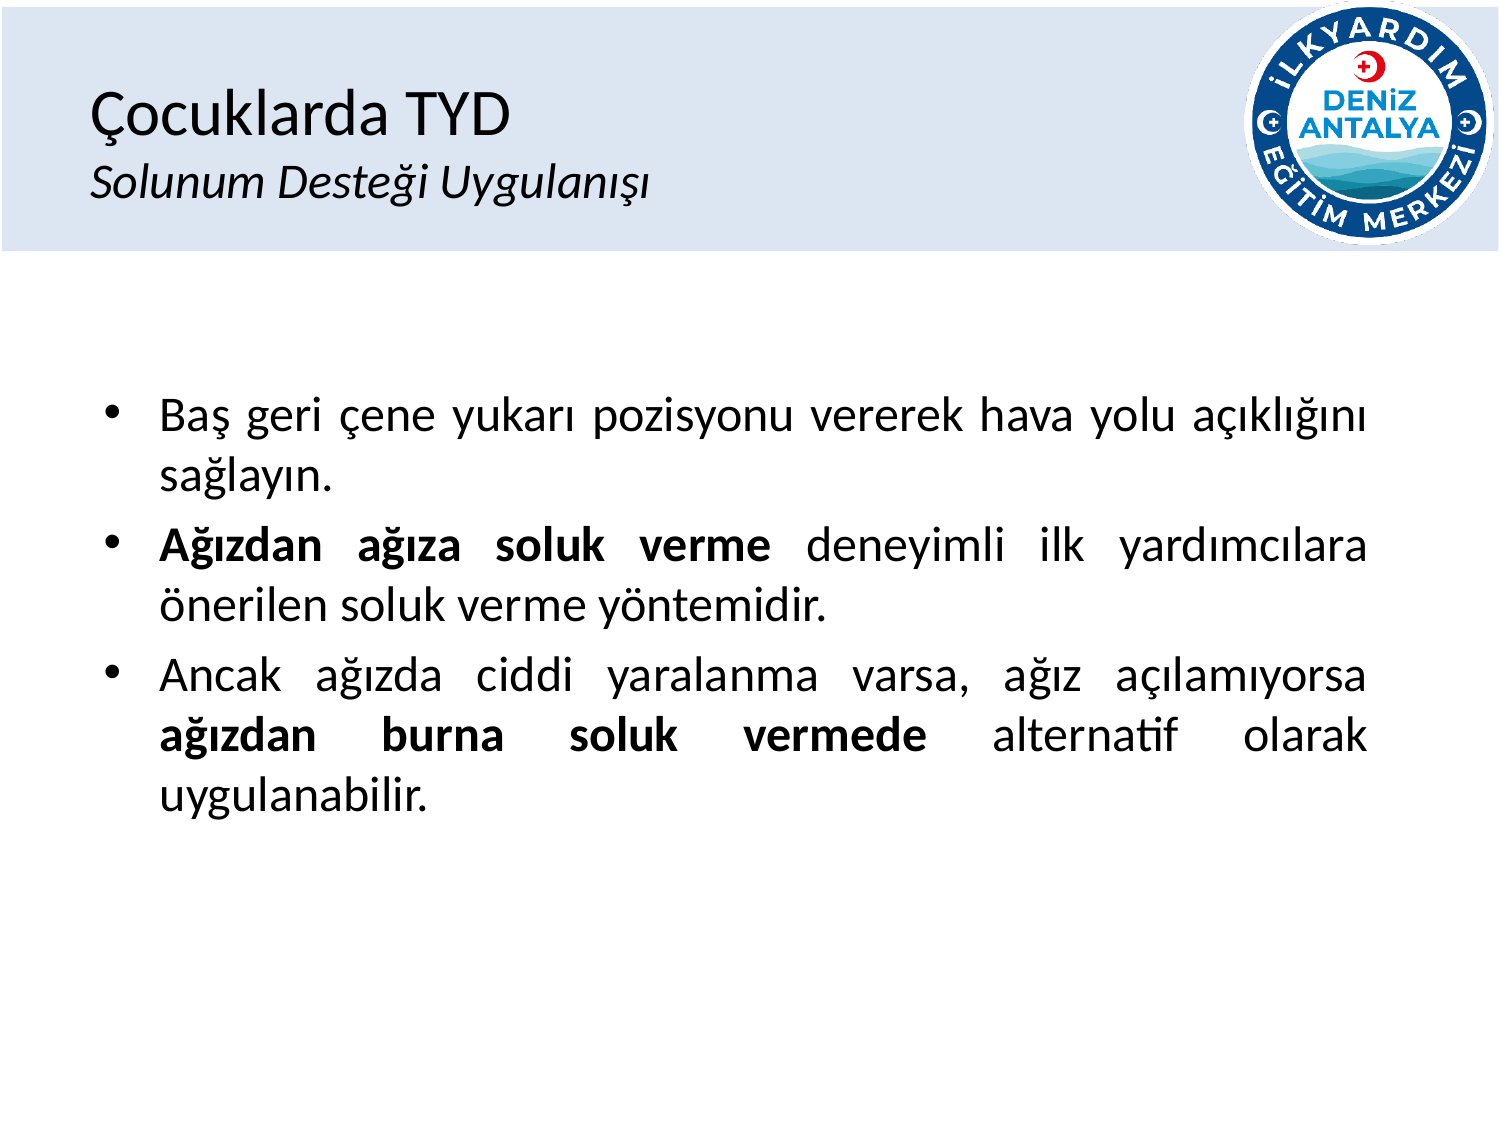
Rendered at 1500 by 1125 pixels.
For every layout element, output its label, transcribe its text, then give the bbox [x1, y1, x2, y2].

text_box [1491, 5, 1500, 253]
picture [1244, 0, 1494, 245]
text_box Baş geri çene yukarı pozisyonu vererek hava yolu açıklığını sağlayın. Ağızdan ağıza soluk verme deneyimli ilk yardımcılara önerilen soluk verme yöntemidir. Ancak ağızda ciddi yaralanma varsa, ağız açılamıyorsa ağızdan burna soluk vermede alternatif olarak uygulanabilir. [88, 373, 1384, 882]
title Çocuklarda TYD Solunum Desteği Uygulanışı [75, 45, 1239, 233]
text_box [0, 5, 1247, 253]
